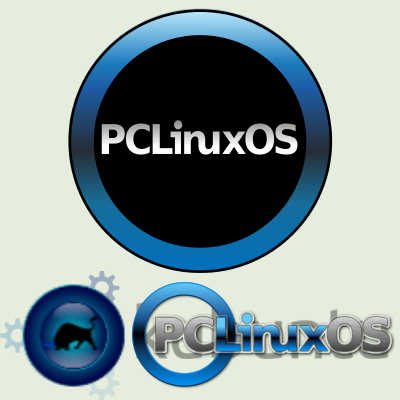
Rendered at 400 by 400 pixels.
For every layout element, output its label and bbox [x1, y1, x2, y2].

text_box [0, 0, 400, 400]
